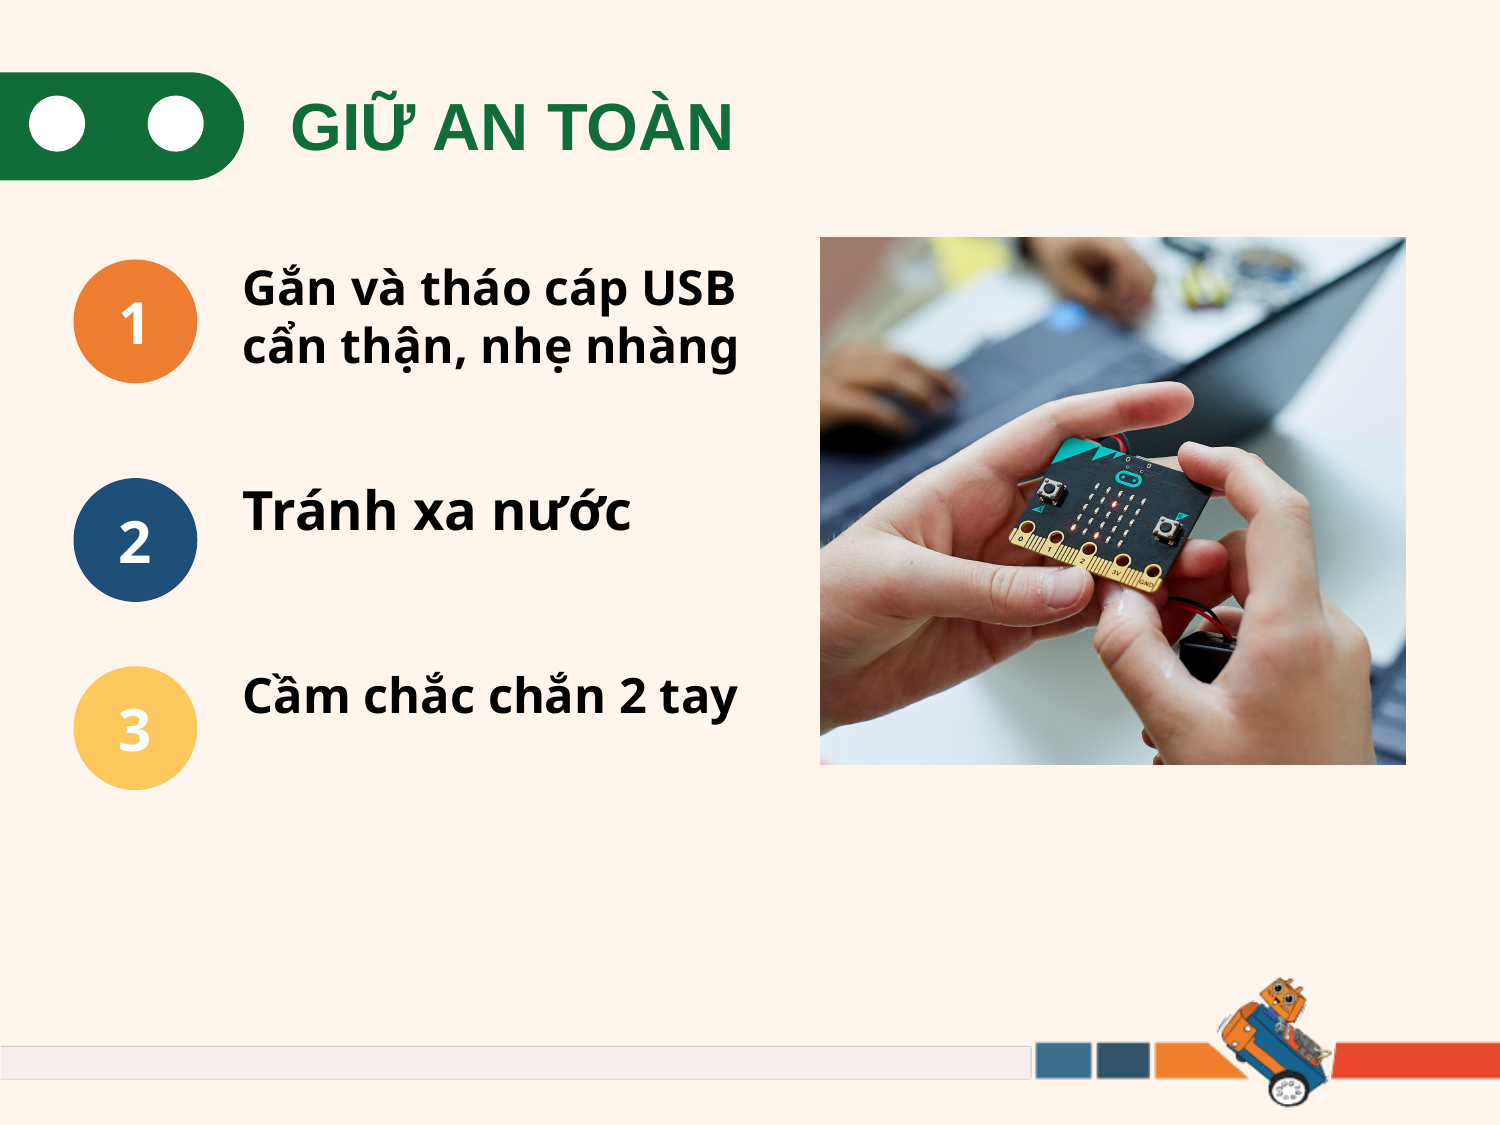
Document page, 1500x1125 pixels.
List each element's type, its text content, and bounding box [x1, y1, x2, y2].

text_box 1 [72, 258, 199, 385]
picture [1, 957, 1500, 1125]
title GIỮ AN TOÀN [275, 85, 1367, 168]
text_box 3 [72, 665, 199, 792]
text_box Cầm chắc chắn 2 tay [222, 644, 801, 790]
text_box Tránh xa nước [222, 456, 801, 602]
text_box Gắn và tháo cáp USB cẩn thận, nhẹ nhàng [222, 237, 801, 435]
picture [820, 237, 1406, 765]
text_box 2 [72, 477, 199, 603]
